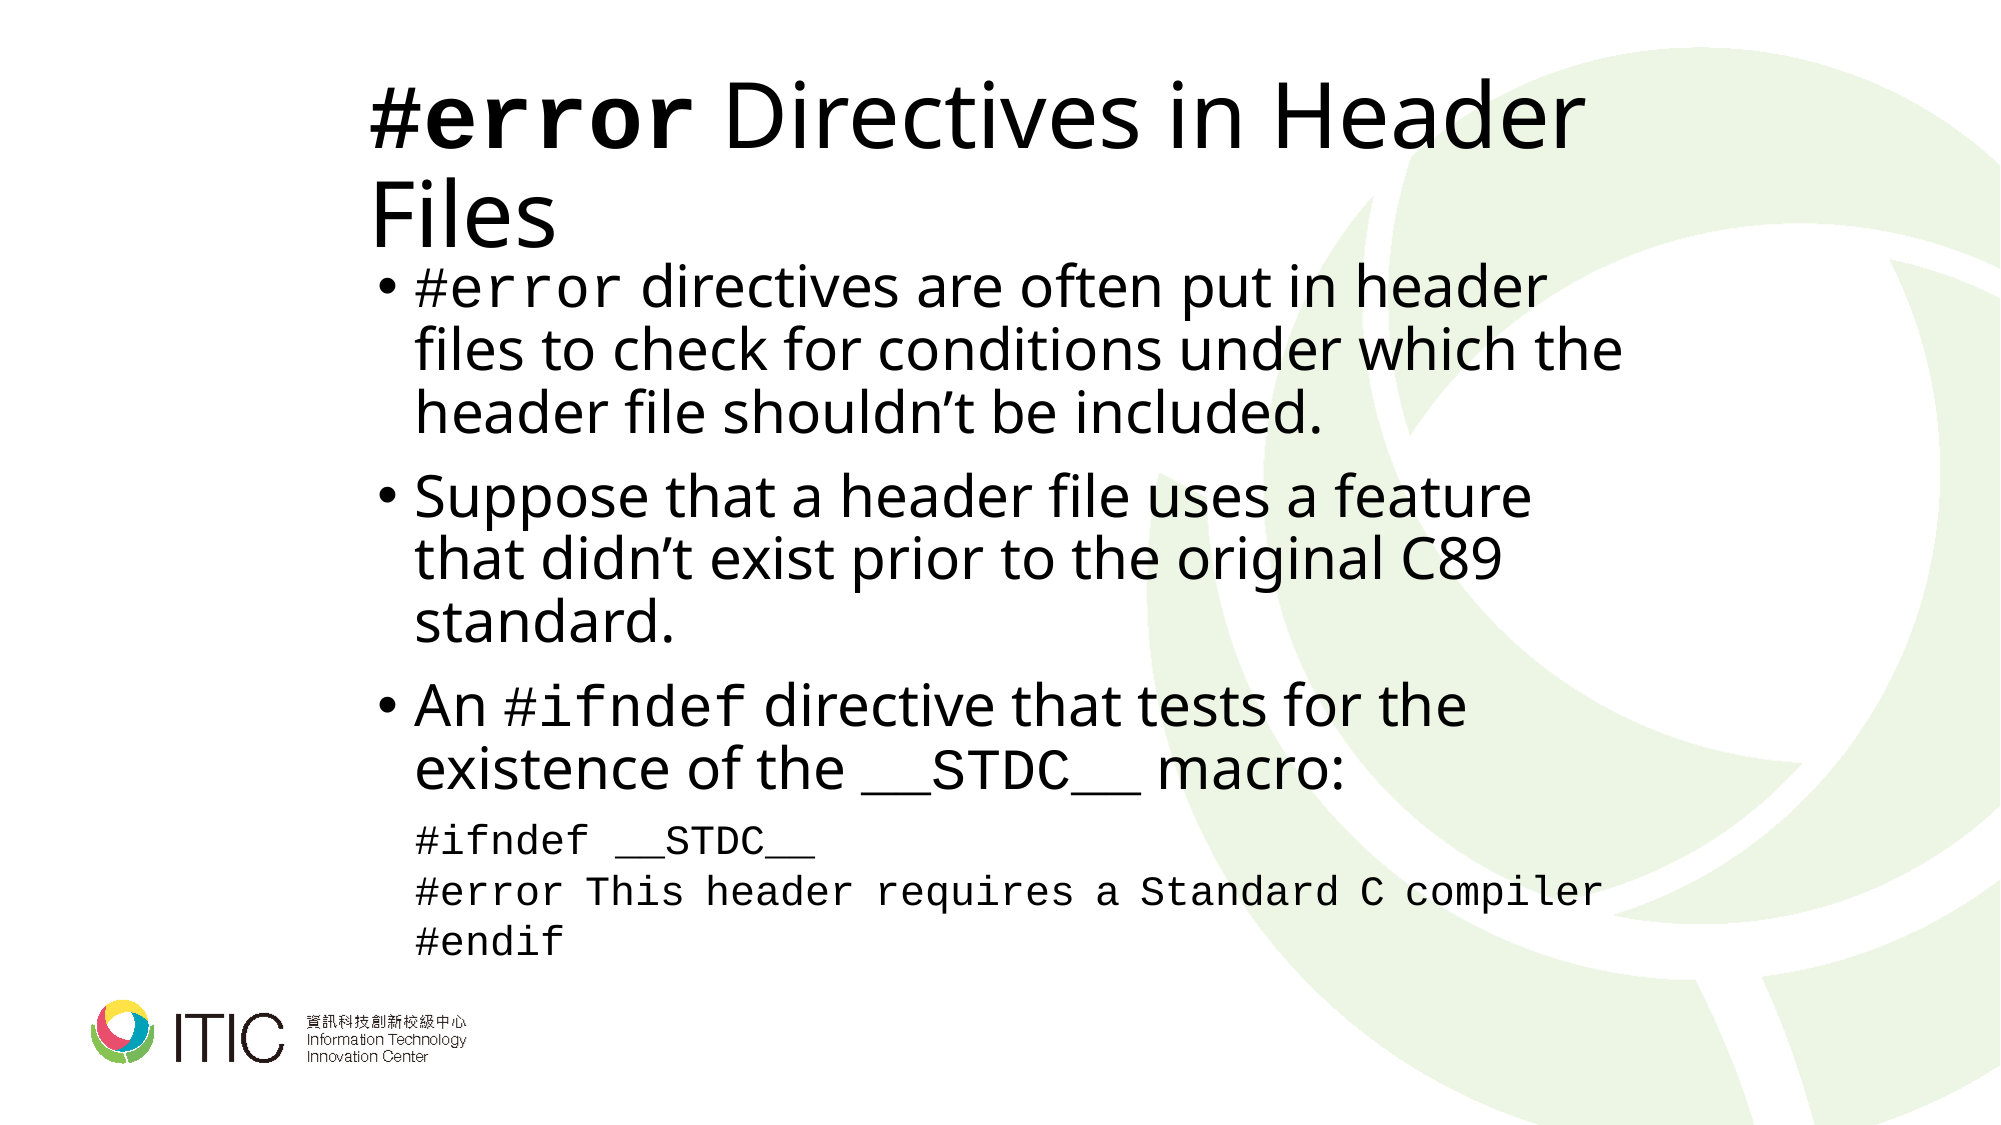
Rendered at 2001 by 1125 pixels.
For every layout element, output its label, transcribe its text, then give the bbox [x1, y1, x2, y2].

picture [0, 0, 2001, 1125]
list #error directives are often put in header files to check for conditions under which the header file shouldn’t be included. Suppose that a header file uses a feature that didn’t exist prior to the original C89 standard. An #ifndef directive that tests for the existence of the __STDC__ macro: #ifndef __STDC__ #error This header requires a Standard C compiler #endif [362, 249, 1650, 1038]
title #error Directives in Header Files [353, 59, 1733, 278]
